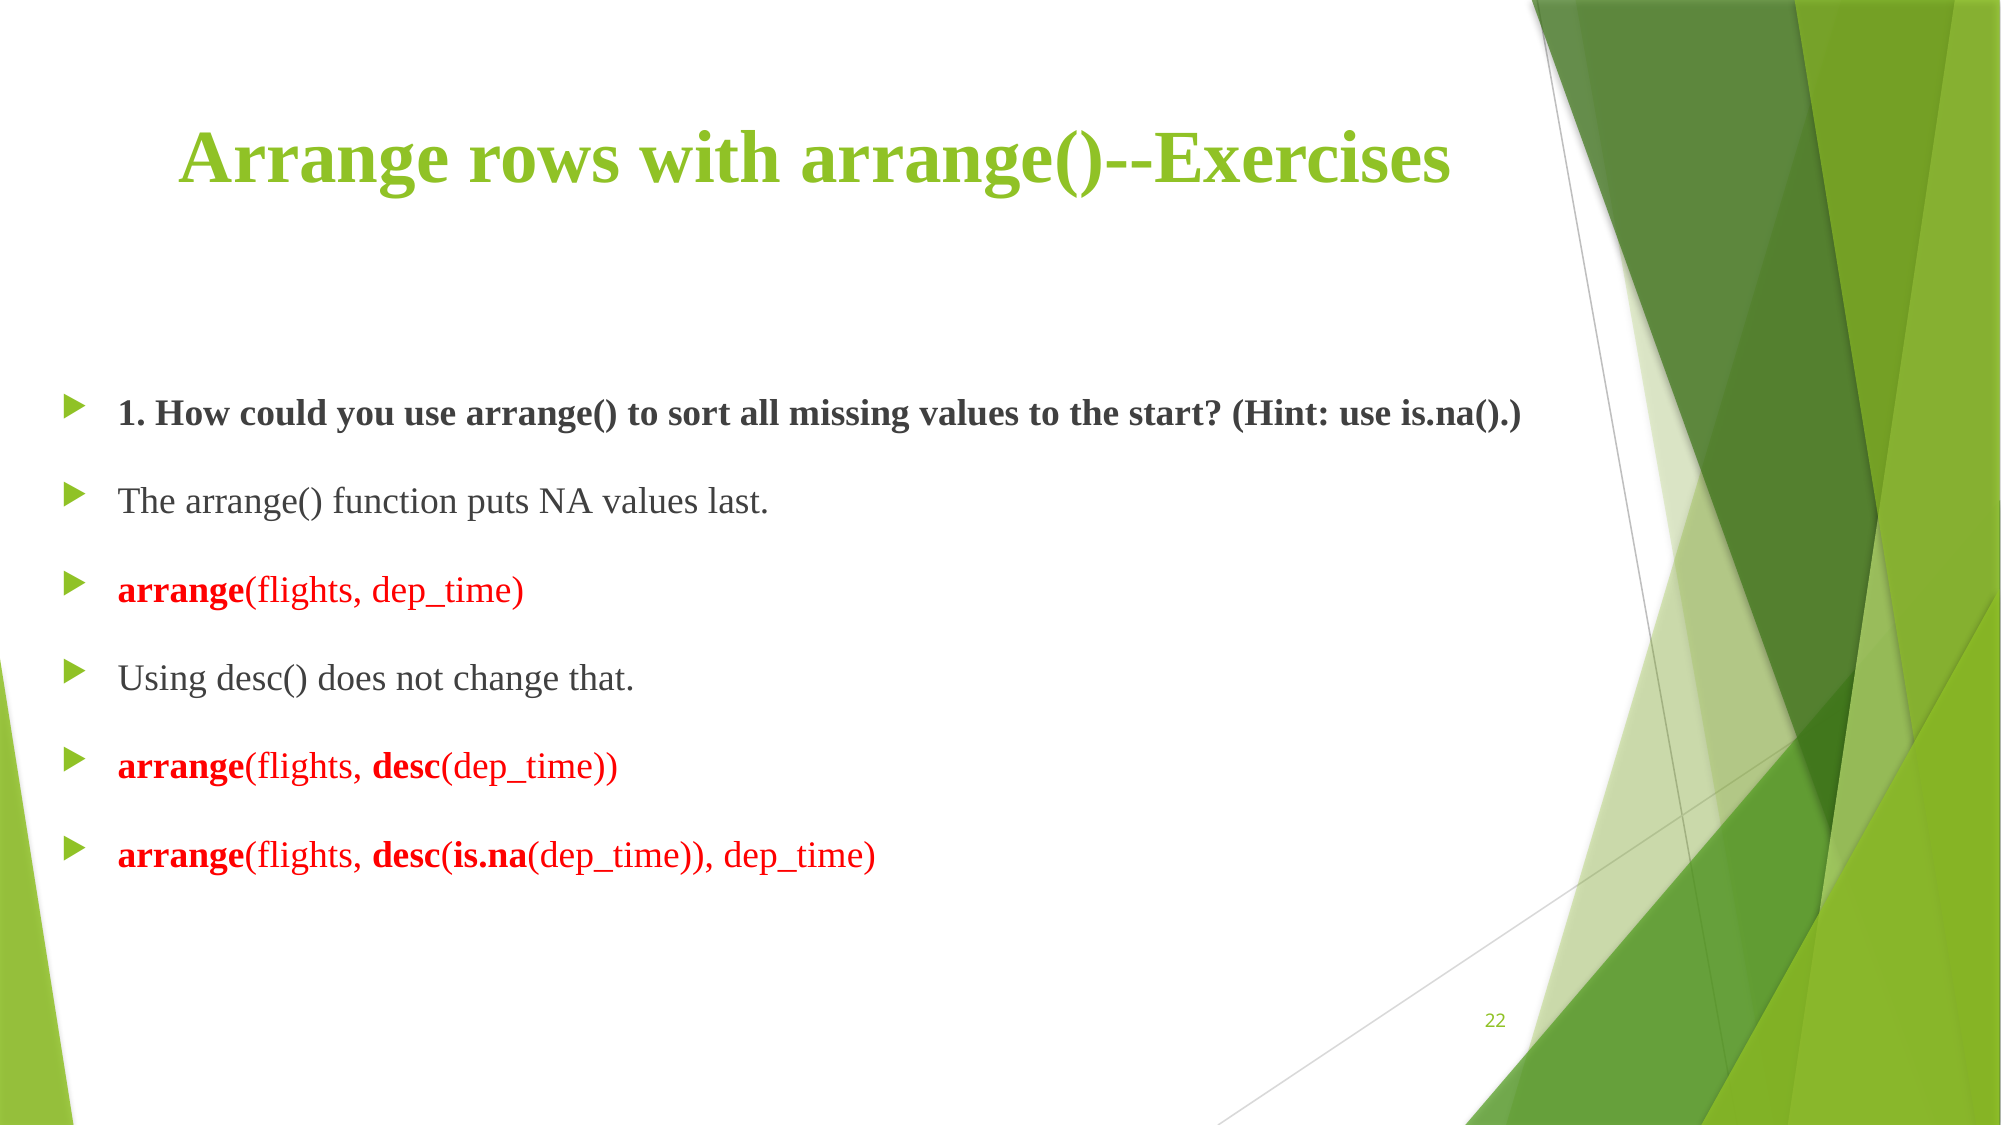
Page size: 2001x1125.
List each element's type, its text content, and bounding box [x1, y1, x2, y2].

slide_number 22 [1409, 991, 1522, 1051]
list 1. How could you use arrange() to sort all missing values to the start? (Hint: use is.na().) The arrange() function puts NA values last. arrange(flights, dep_time) Using desc() does not change that. arrange(flights, desc(dep_time)) arrange(flights, desc(is.na(dep_time)), dep_time) [46, 357, 1663, 1038]
title Arrange rows with arrange()--Exercises [111, 99, 1522, 317]
